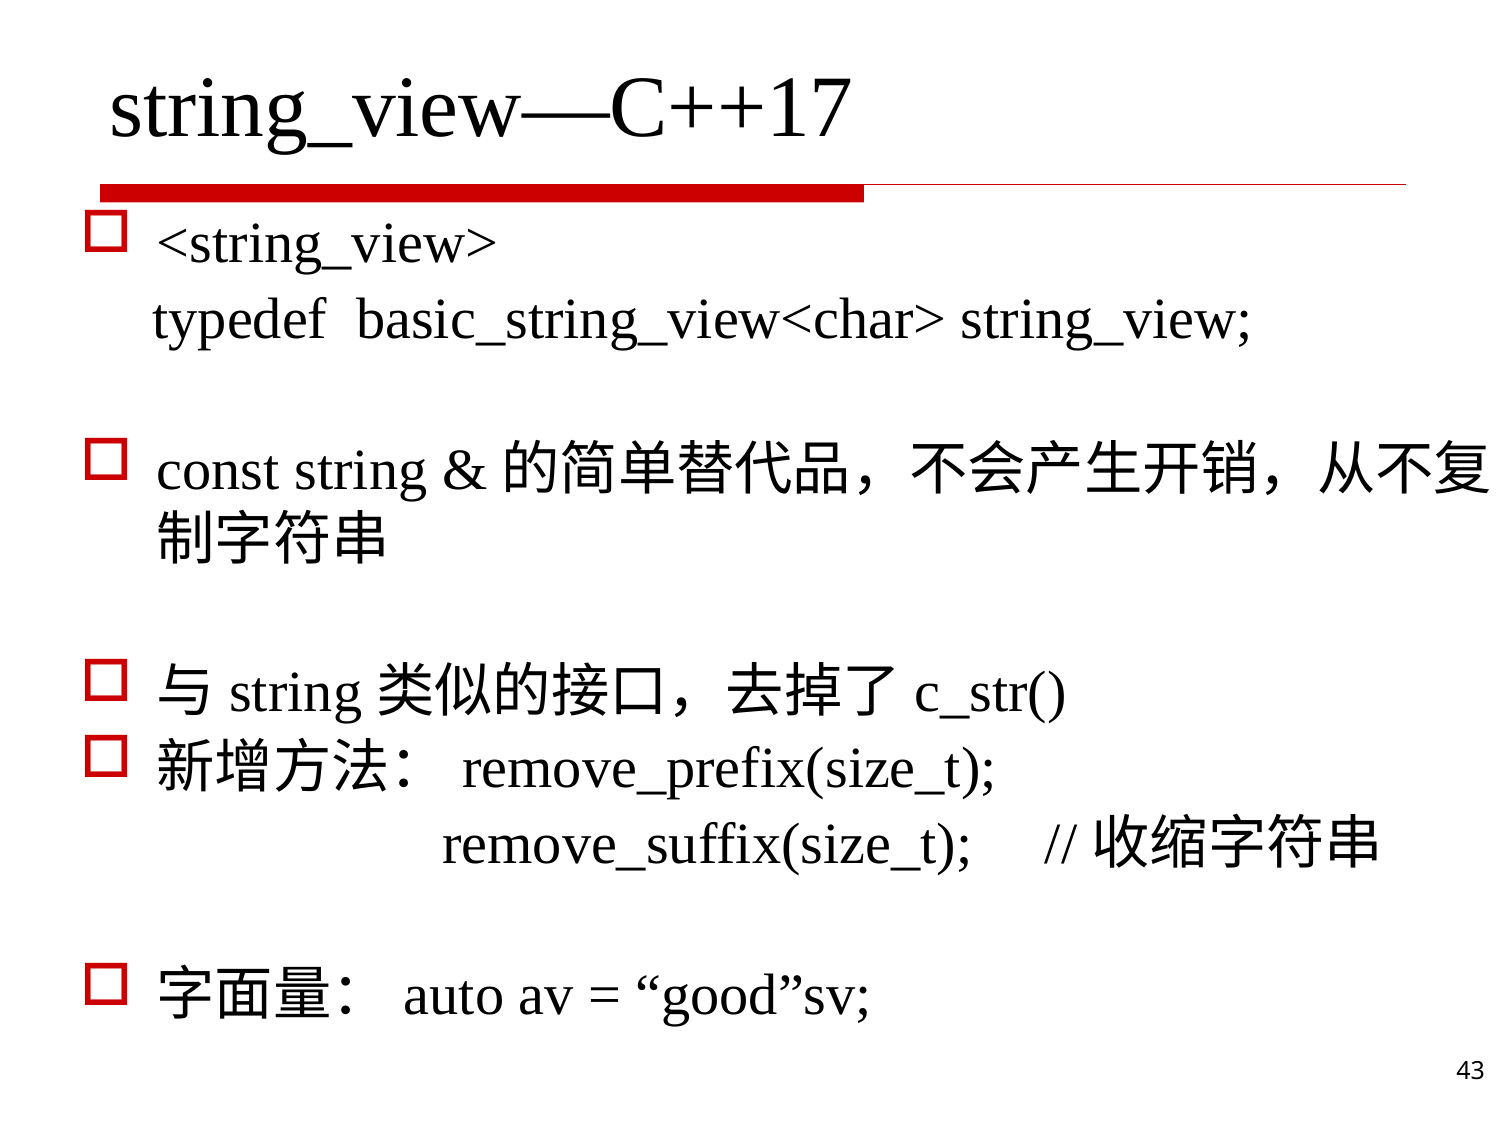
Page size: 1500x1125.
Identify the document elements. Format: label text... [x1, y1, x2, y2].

footer 43 [1179, 1046, 1500, 1125]
list <string_view> typedef basic_string_view<char> string_view; const string &的简单替代品，不会产生开销，从不复制字符串 与string类似的接口，去掉了c_str() 新增方法：remove_prefix(size_t); remove_suffix(size_t); //收缩字符串 字面量：auto av = “good”sv; [64, 196, 1500, 1047]
title string_view—C++17 [94, 50, 1407, 161]
